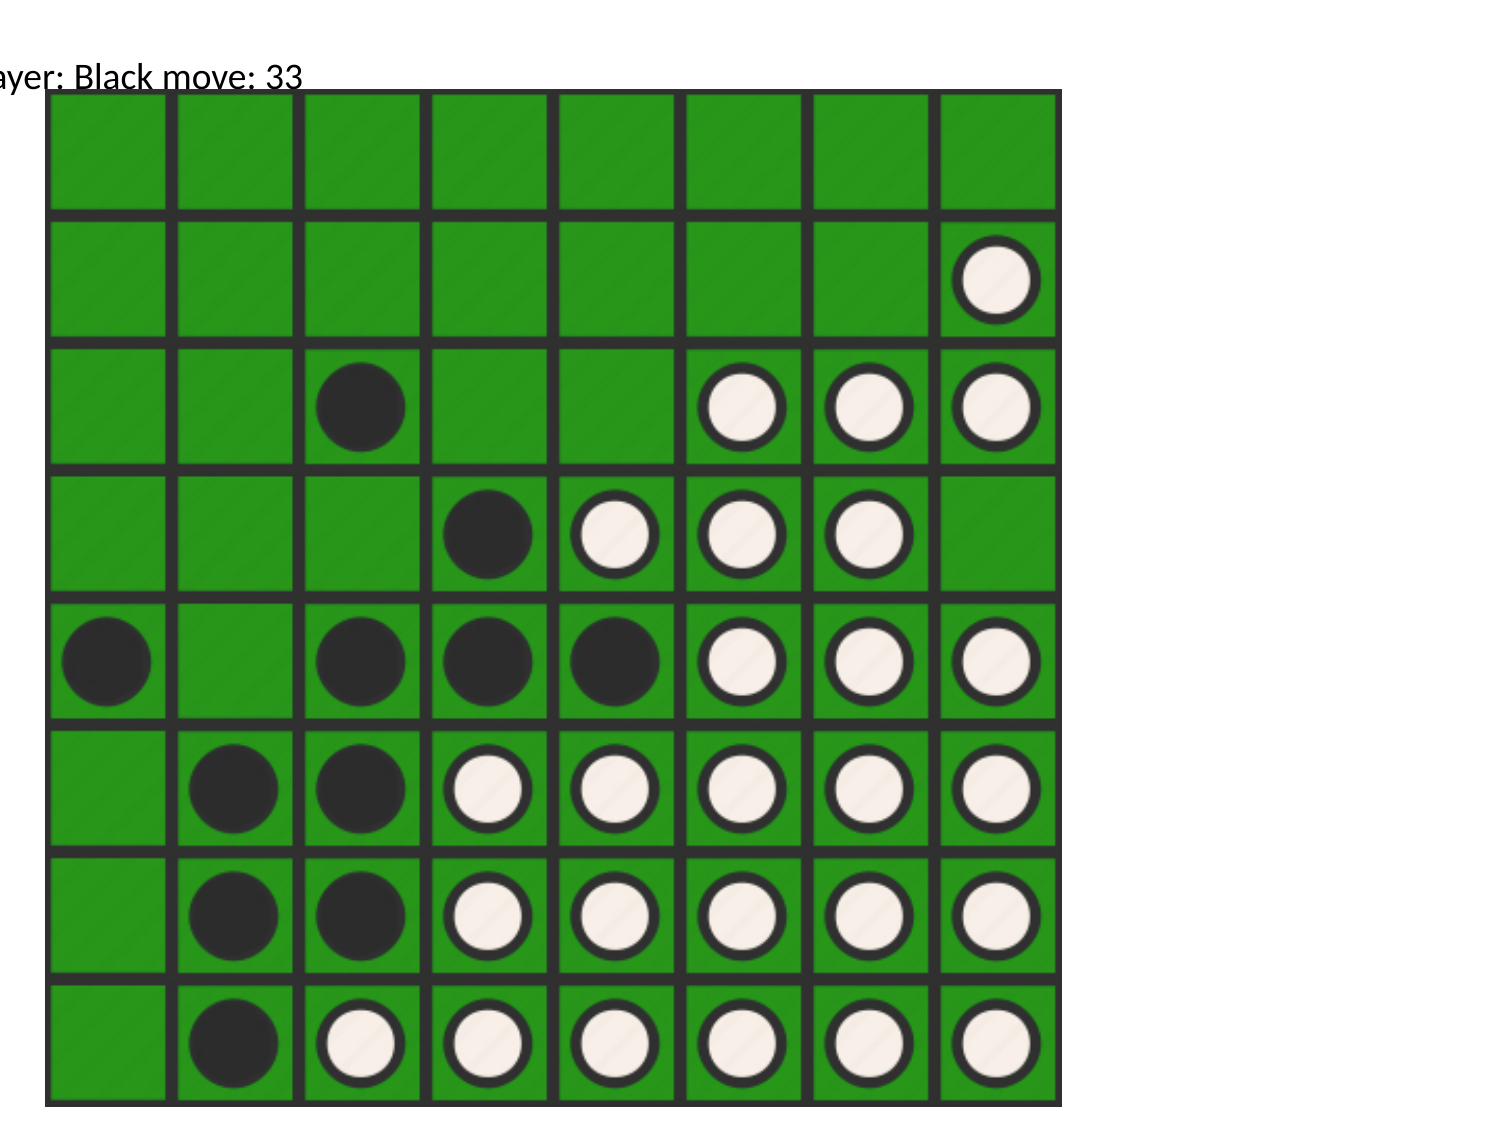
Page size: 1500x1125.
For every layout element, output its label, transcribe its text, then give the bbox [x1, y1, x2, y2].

picture [44, 89, 1062, 1107]
text_box turn: 33 player: Black move: 33 [0, 44, 319, 105]
